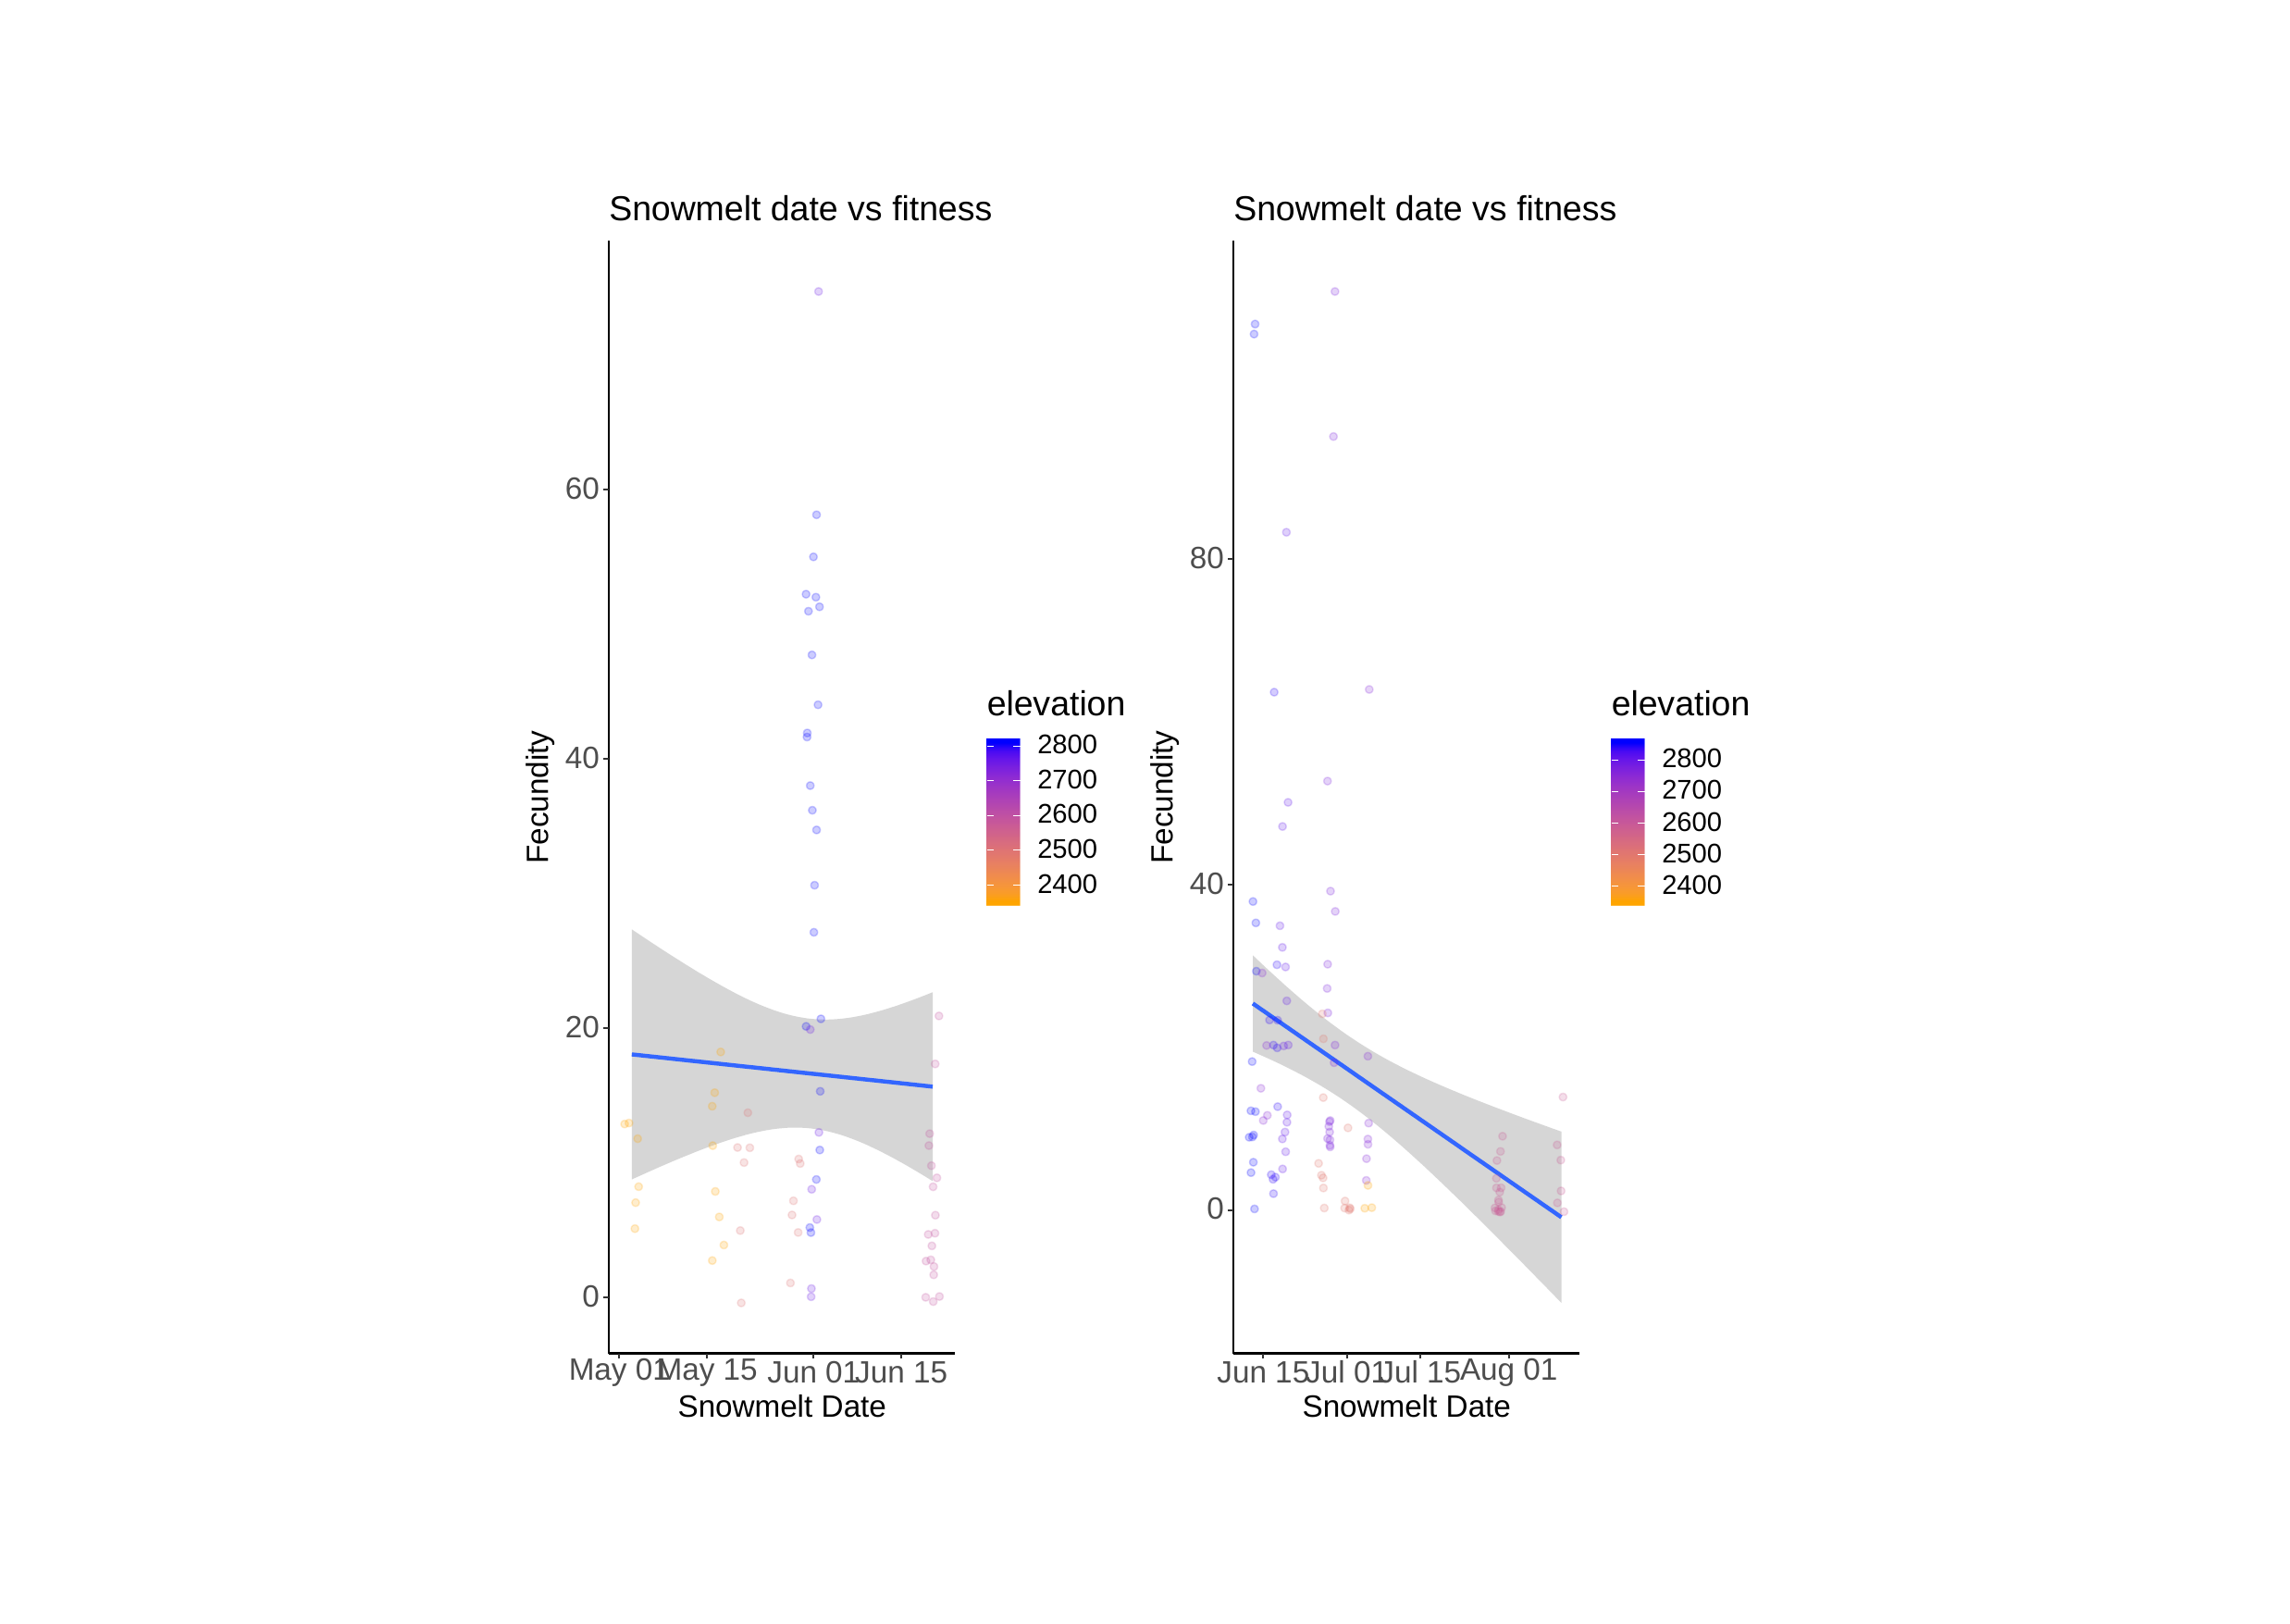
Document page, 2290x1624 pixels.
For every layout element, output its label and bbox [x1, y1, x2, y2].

text_box [520, 187, 1770, 1437]
